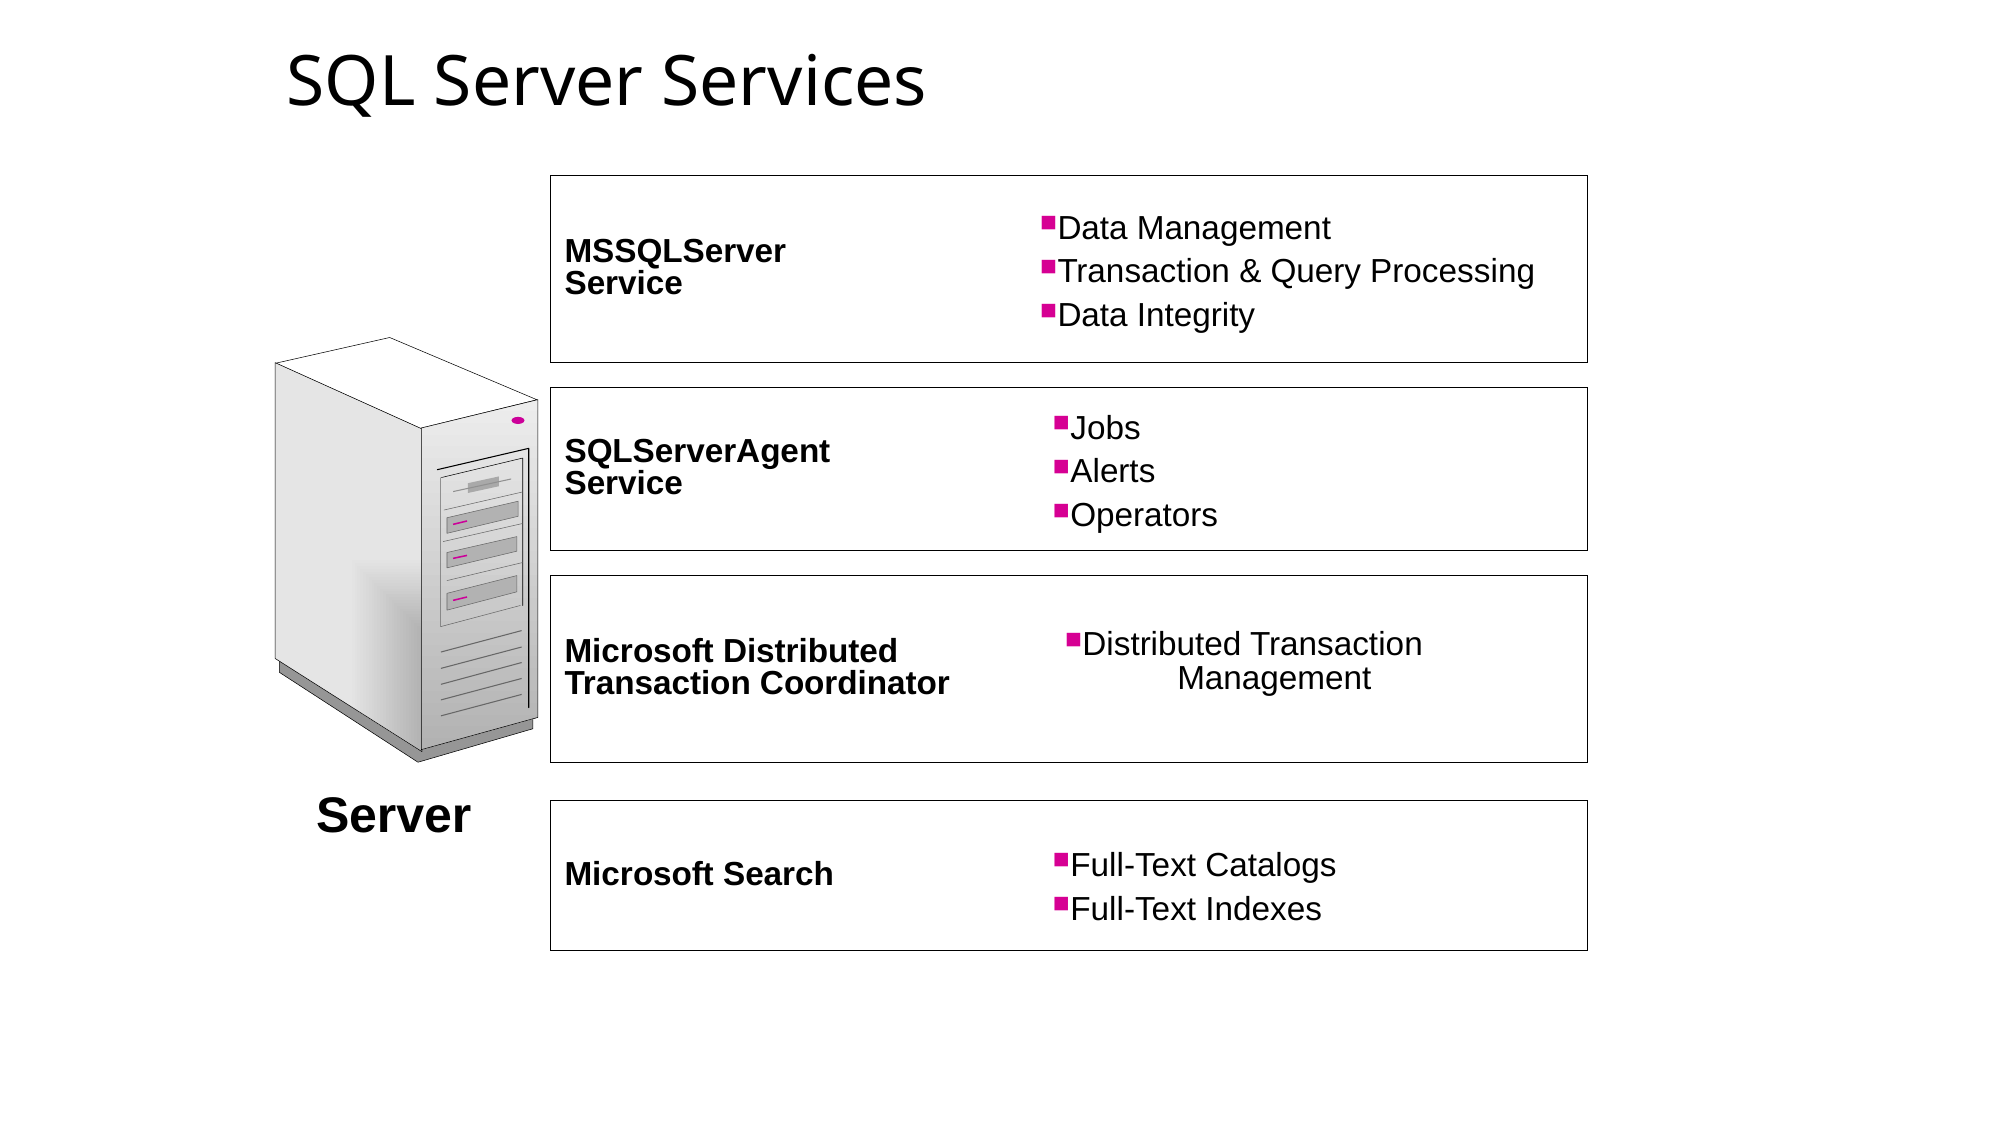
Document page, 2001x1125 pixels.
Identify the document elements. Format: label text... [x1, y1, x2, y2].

text_box Server [301, 774, 487, 850]
text_box Jobs Alerts Operators [1000, 404, 1438, 542]
text_box SQLServerAgent Service [549, 387, 1588, 550]
text_box Microsoft Distributed Transaction Coordinator [549, 575, 1588, 763]
text_box Microsoft Search [549, 799, 1588, 950]
title SQL Server Services [271, 37, 1513, 129]
text_box MSSQLServer Service [549, 174, 1588, 363]
text_box Data Management Transaction & Query Processing Data Integrity [987, 204, 1650, 341]
text_box Full-Text Catalogs Full-Text Indexes [1000, 842, 1463, 935]
text_box Distributed Transaction Management [1012, 621, 1500, 704]
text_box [274, 337, 538, 763]
